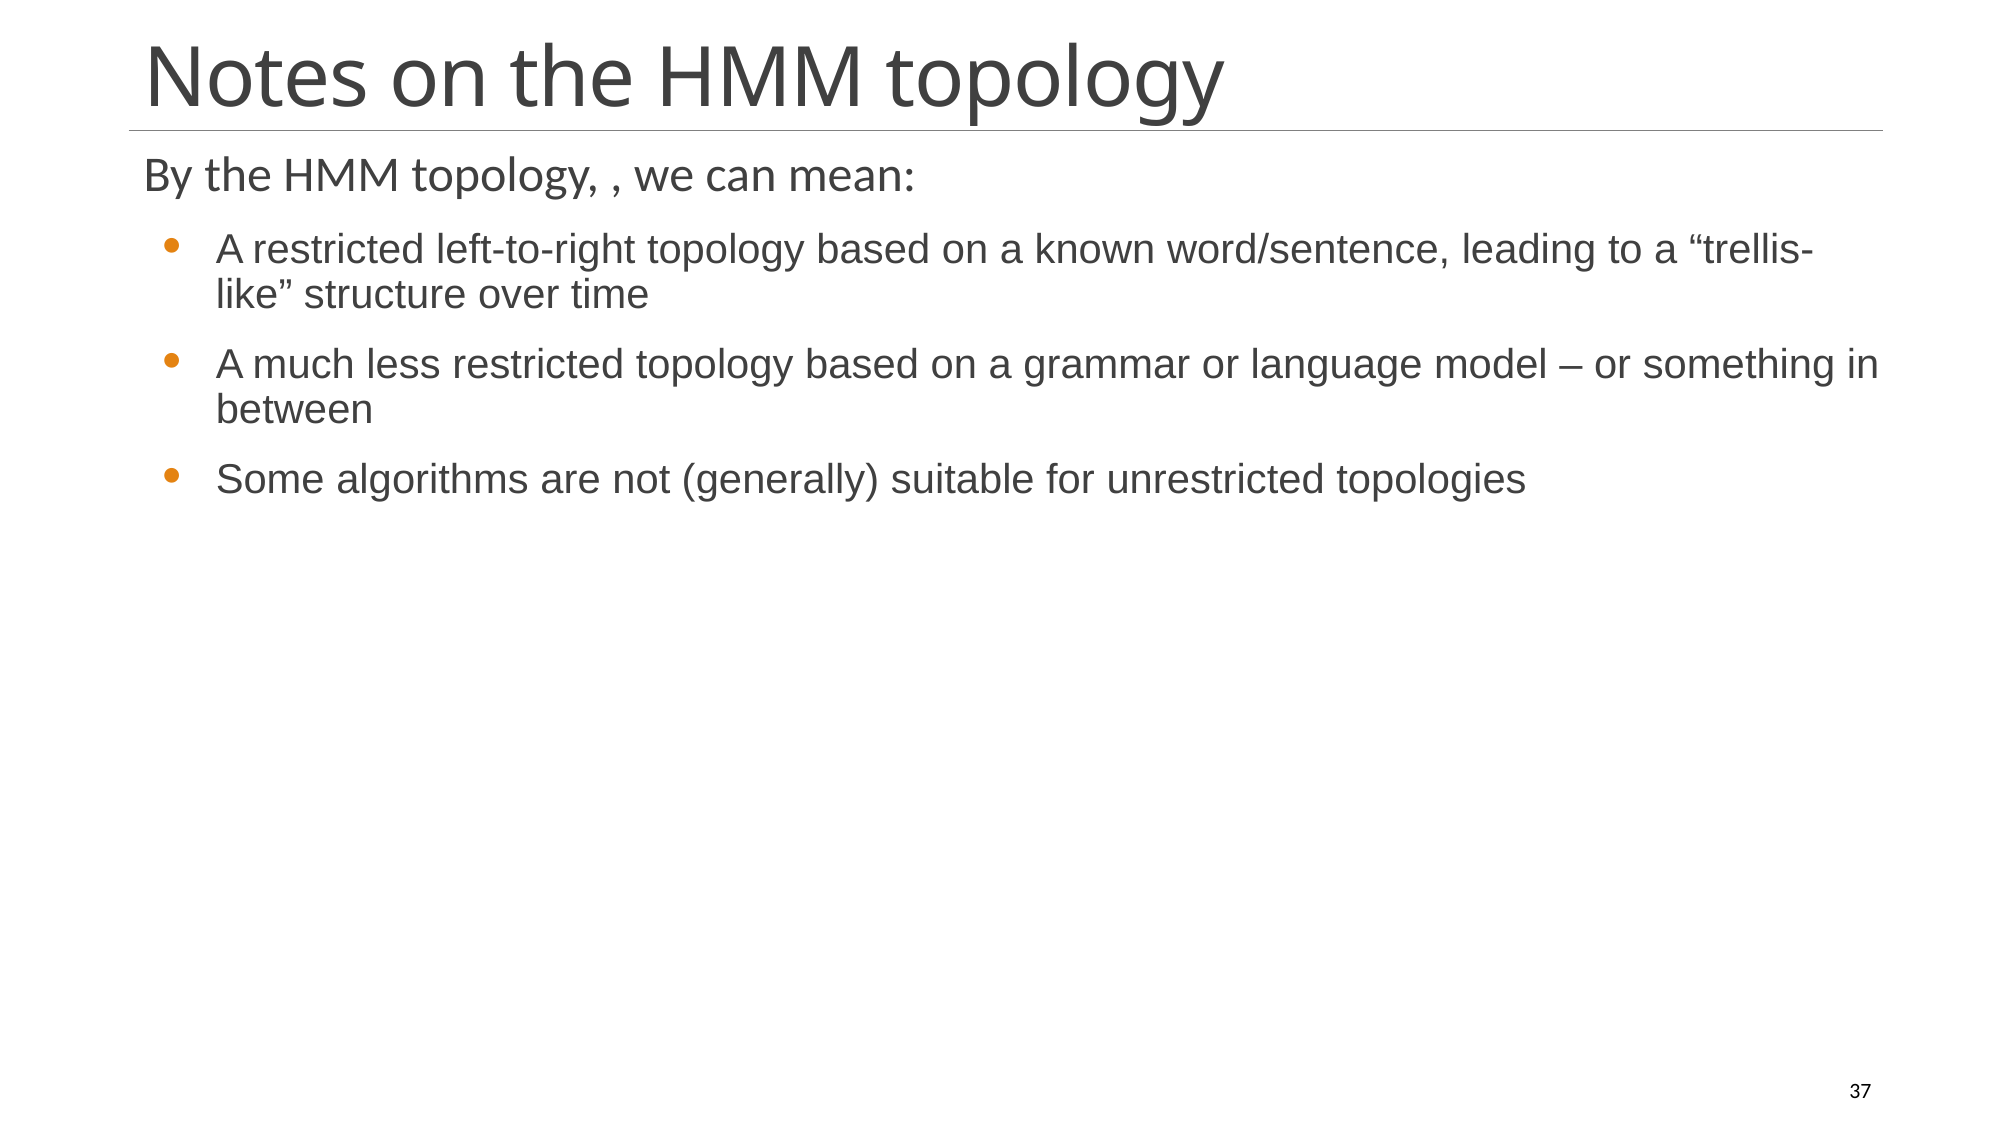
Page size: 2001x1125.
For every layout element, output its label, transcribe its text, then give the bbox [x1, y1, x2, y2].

title Notes on the HMM topology [128, 19, 1883, 131]
slide_number 37 [1671, 1059, 1887, 1120]
